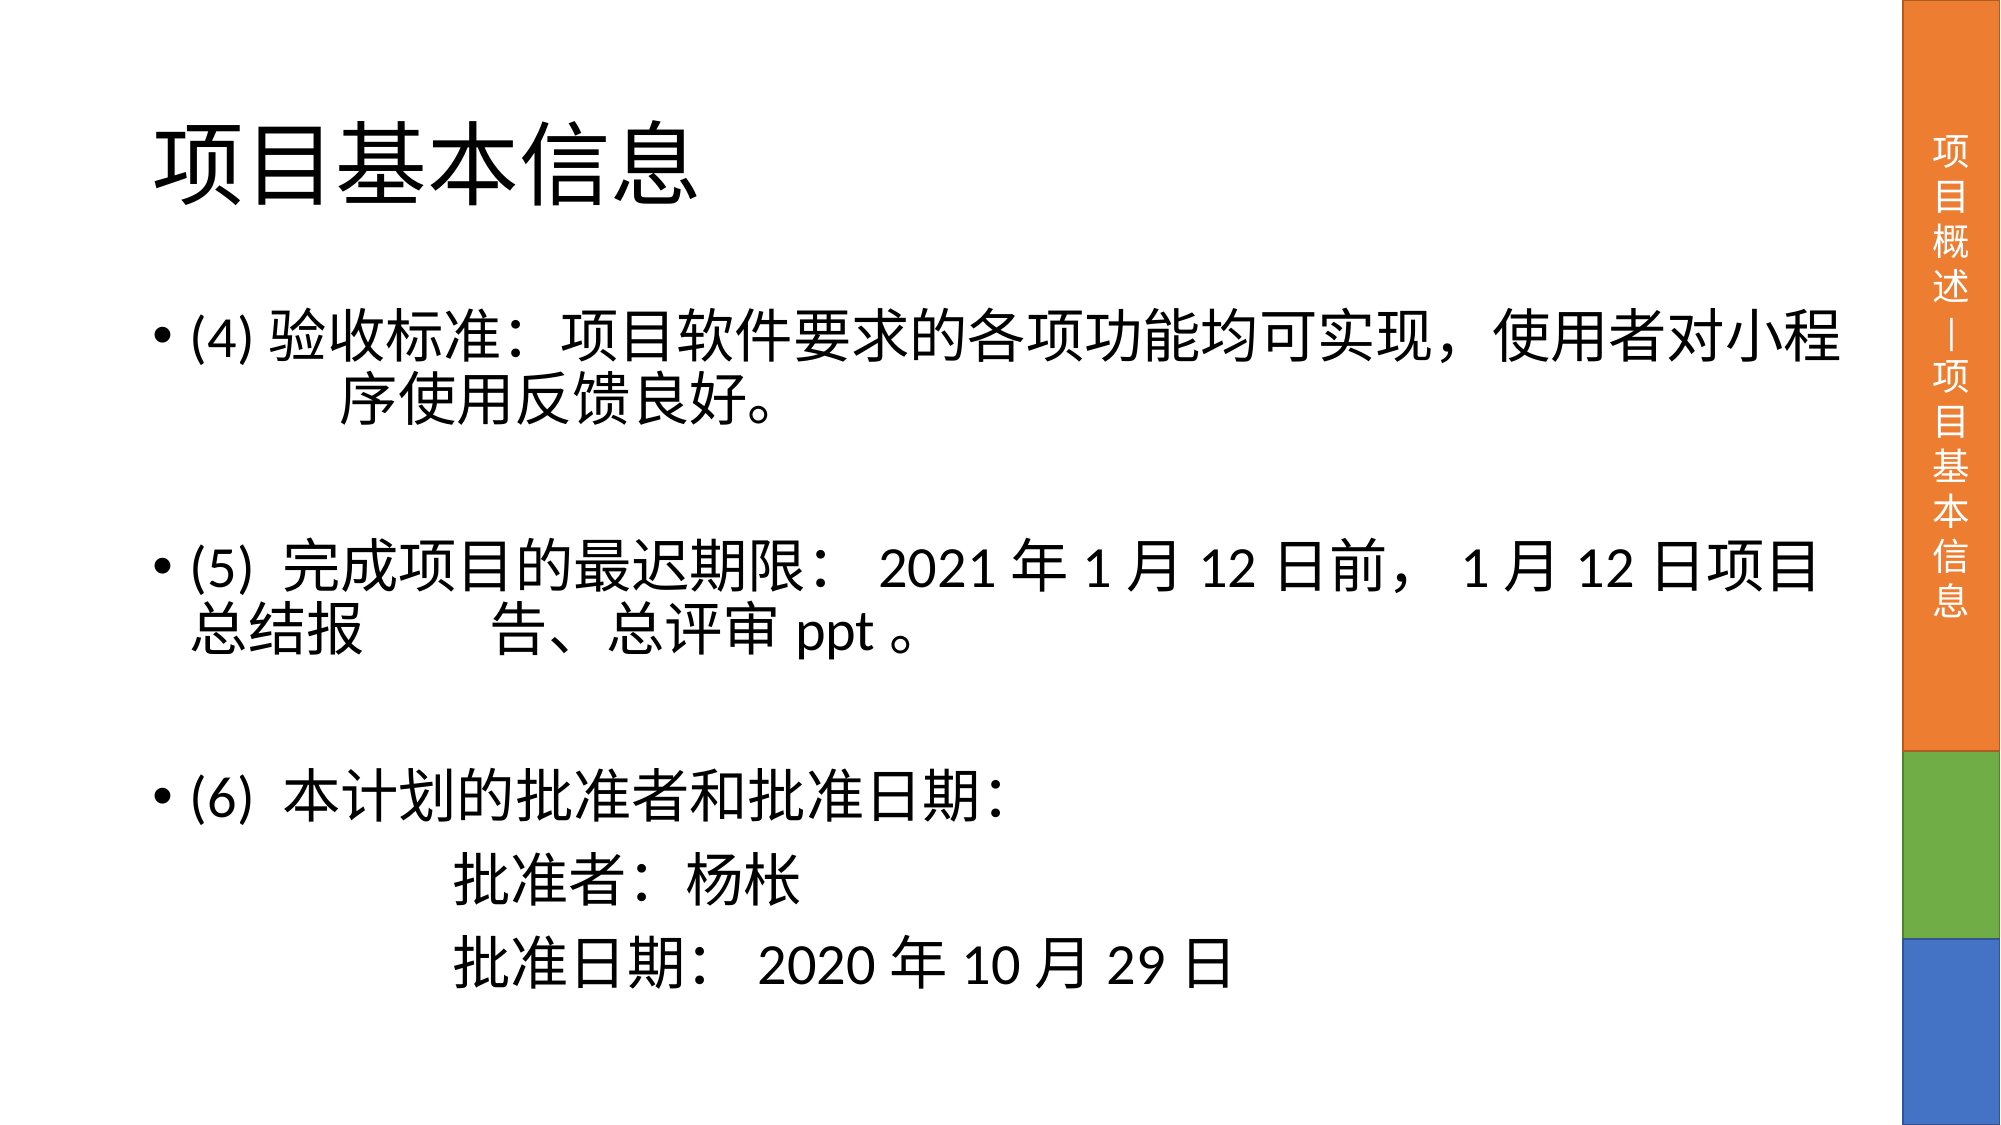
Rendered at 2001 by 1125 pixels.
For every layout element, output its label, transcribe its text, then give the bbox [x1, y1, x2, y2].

text_box 项目概述 | 项目基本信息 [1902, 0, 2000, 752]
title 项目基本信息 [137, 59, 1863, 278]
text_box [1902, 938, 2000, 1125]
text_box [1902, 752, 2000, 938]
list (4)验收标准：项目软件要求的各项功能均可实现，使用者对小程 序使用反馈良好。 (5) 完成项目的最迟期限：2021年1月12日前，1月12日项目总结报 告、总评审ppt。 (6) 本计划的批准者和批准日期： 批准者：杨枨 批准日期：2020年10月29日 [137, 299, 1863, 1014]
